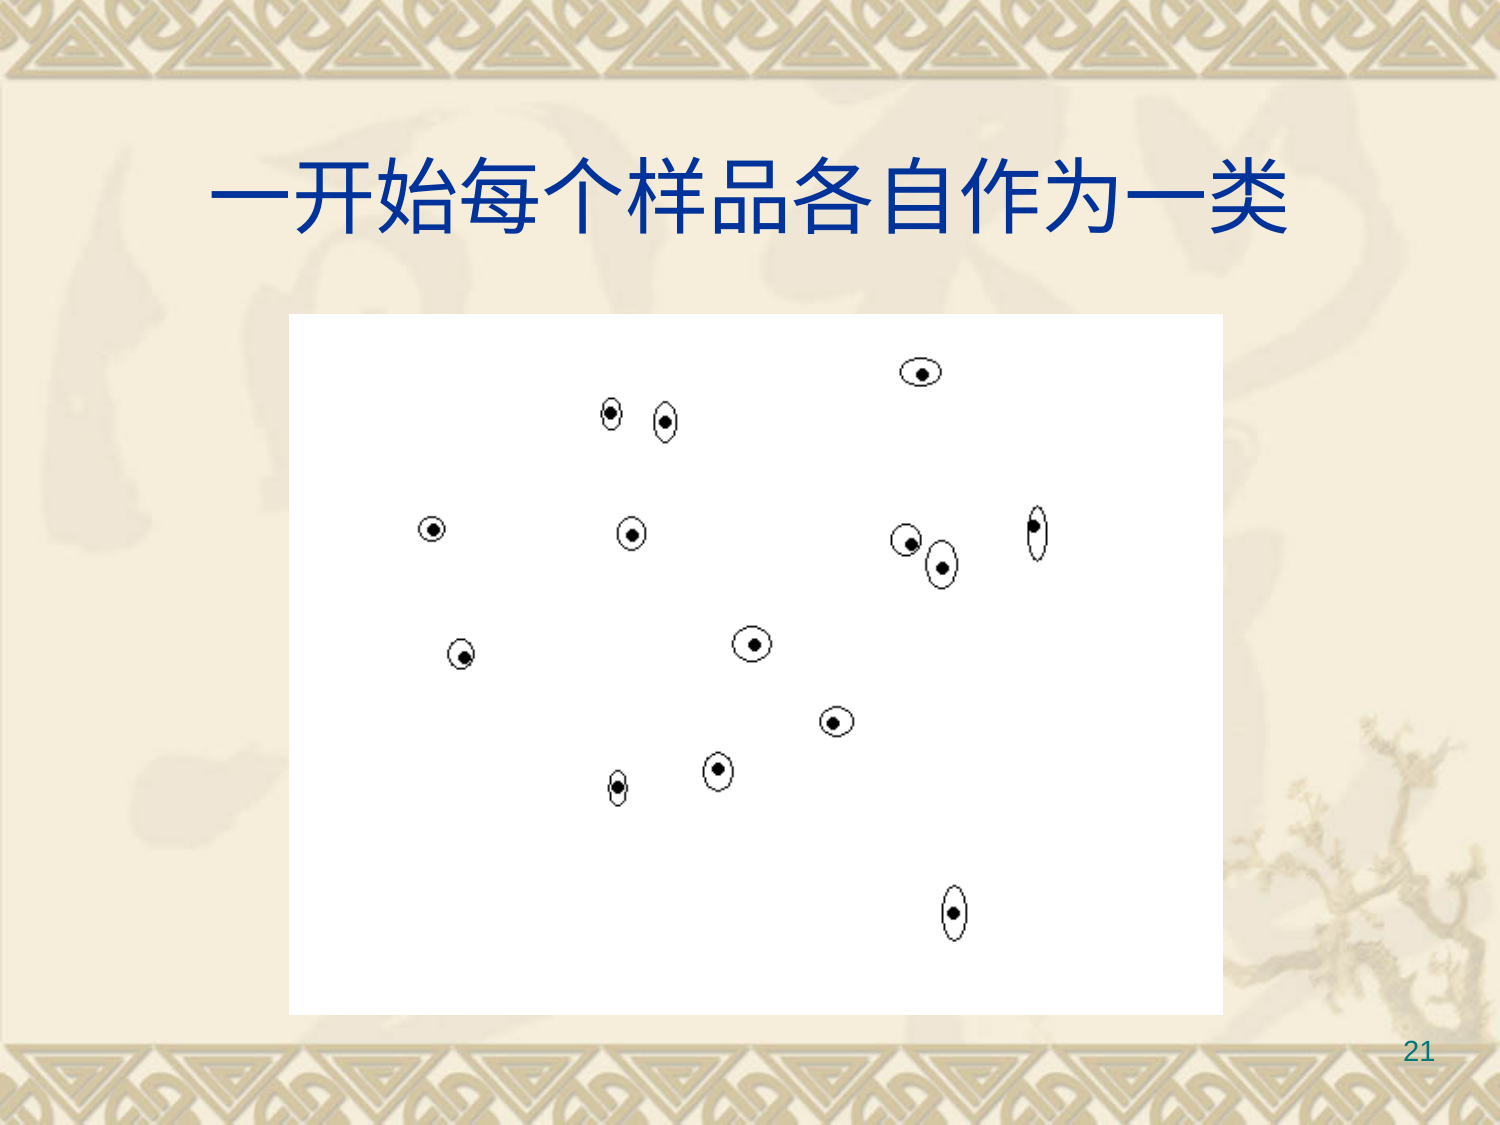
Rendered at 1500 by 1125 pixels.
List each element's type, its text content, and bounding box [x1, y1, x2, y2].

picture [0, 0, 1500, 1125]
slide_number 21 [1074, 1024, 1451, 1103]
title 一开始每个样品各自作为一类 [49, 99, 1451, 288]
